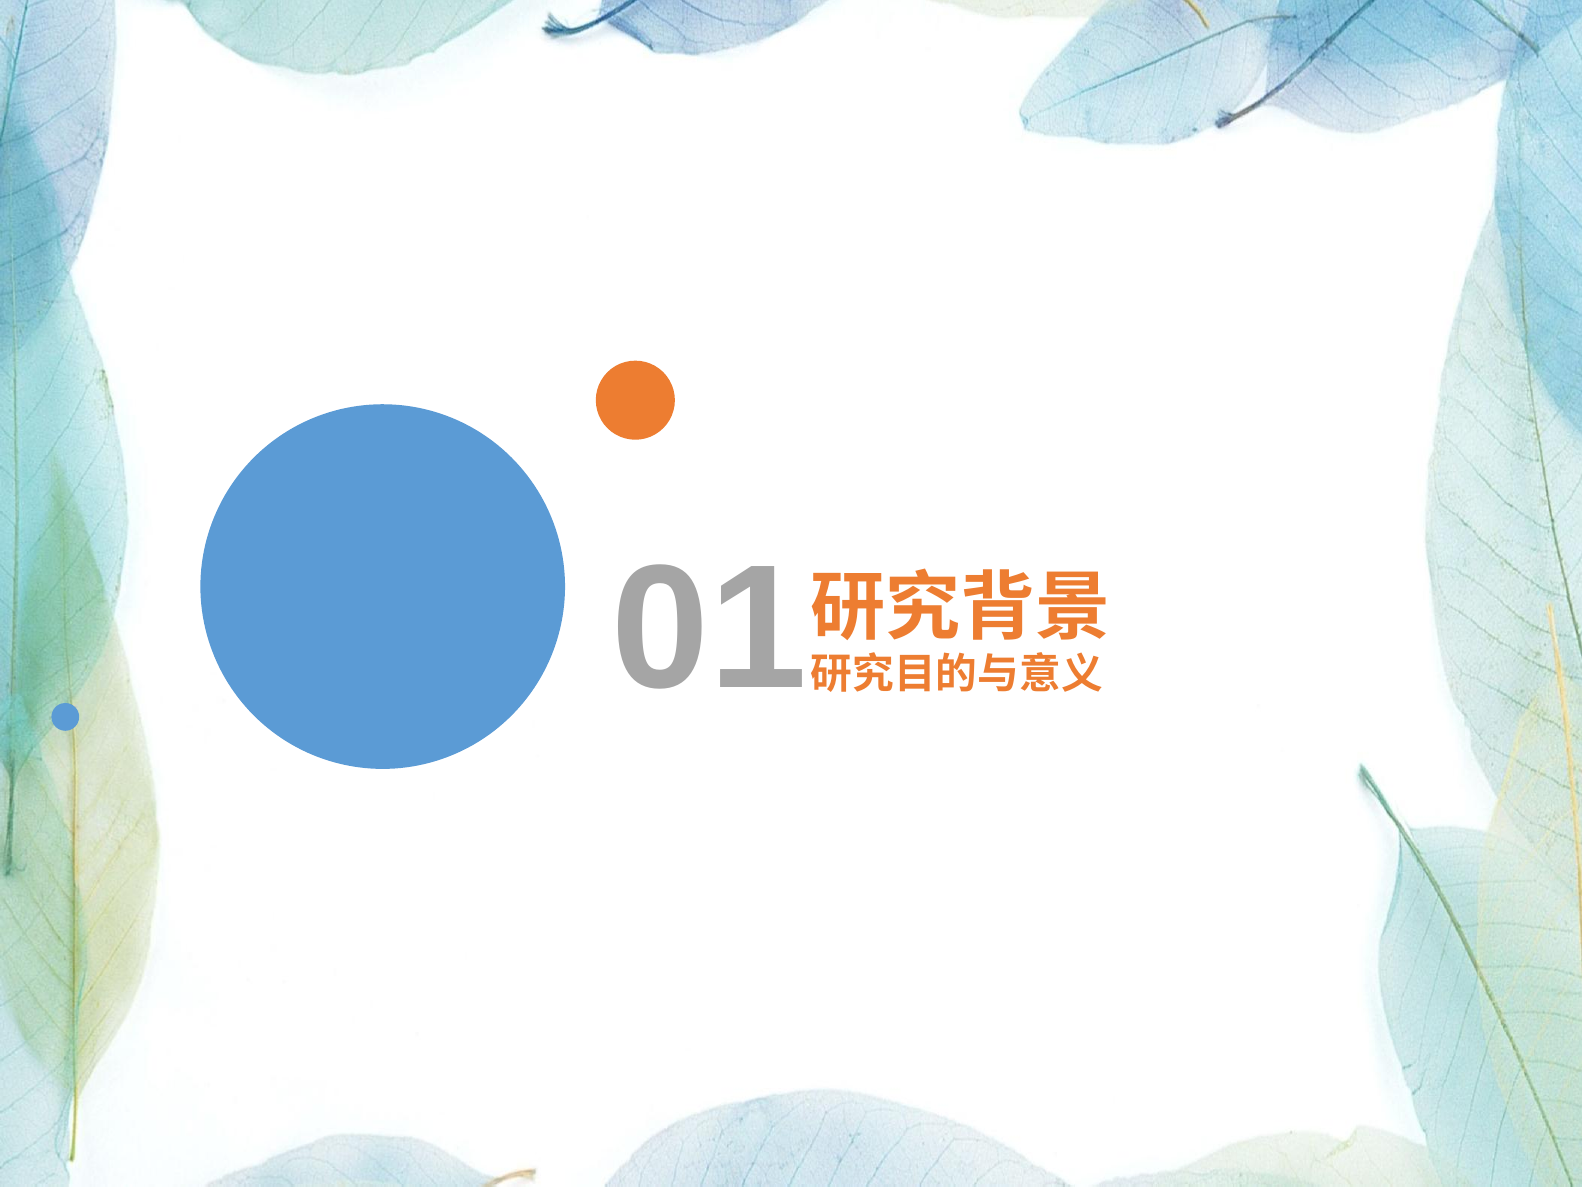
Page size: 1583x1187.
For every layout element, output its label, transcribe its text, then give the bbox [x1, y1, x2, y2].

text_box 研究背景 [810, 531, 1279, 621]
text_box [51, 702, 80, 731]
picture [0, 0, 1582, 1187]
text_box 01 [564, 504, 854, 731]
text_box 研究目的与意义 [810, 621, 1464, 697]
text_box [200, 404, 564, 769]
text_box [595, 360, 675, 440]
